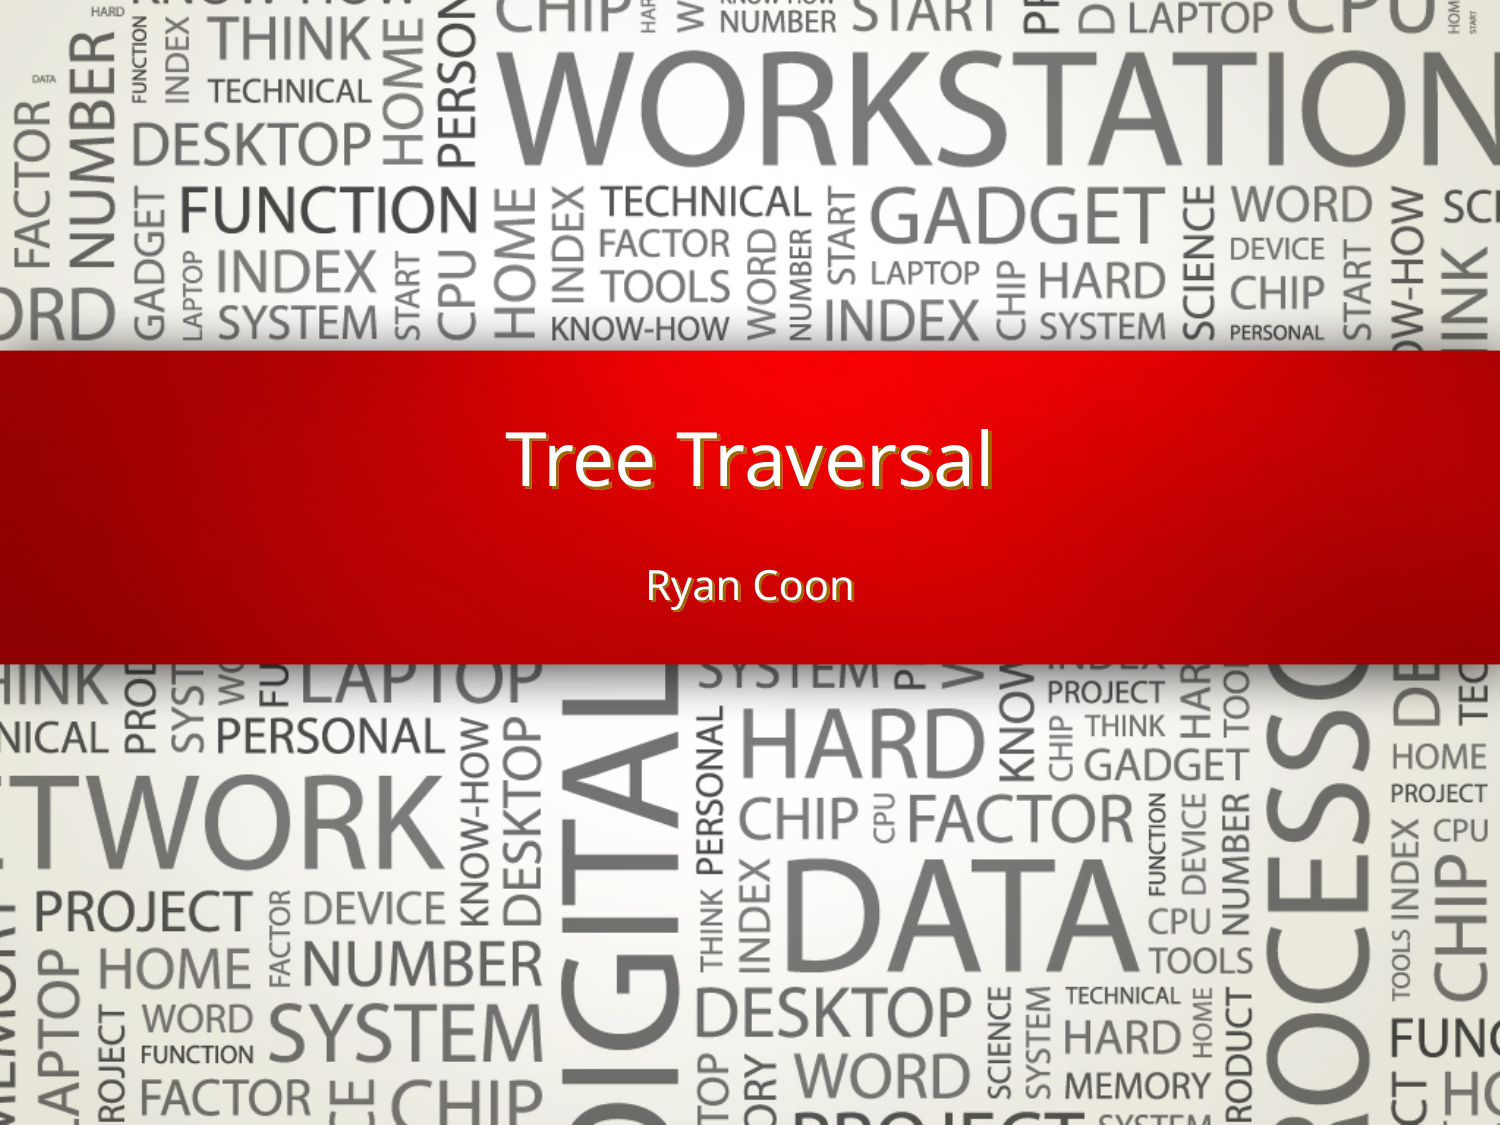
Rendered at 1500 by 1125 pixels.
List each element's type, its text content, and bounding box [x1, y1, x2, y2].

subtitle Ryan Coon [100, 550, 1400, 646]
picture [0, 0, 1500, 1125]
title Tree Traversal [100, 361, 1400, 550]
